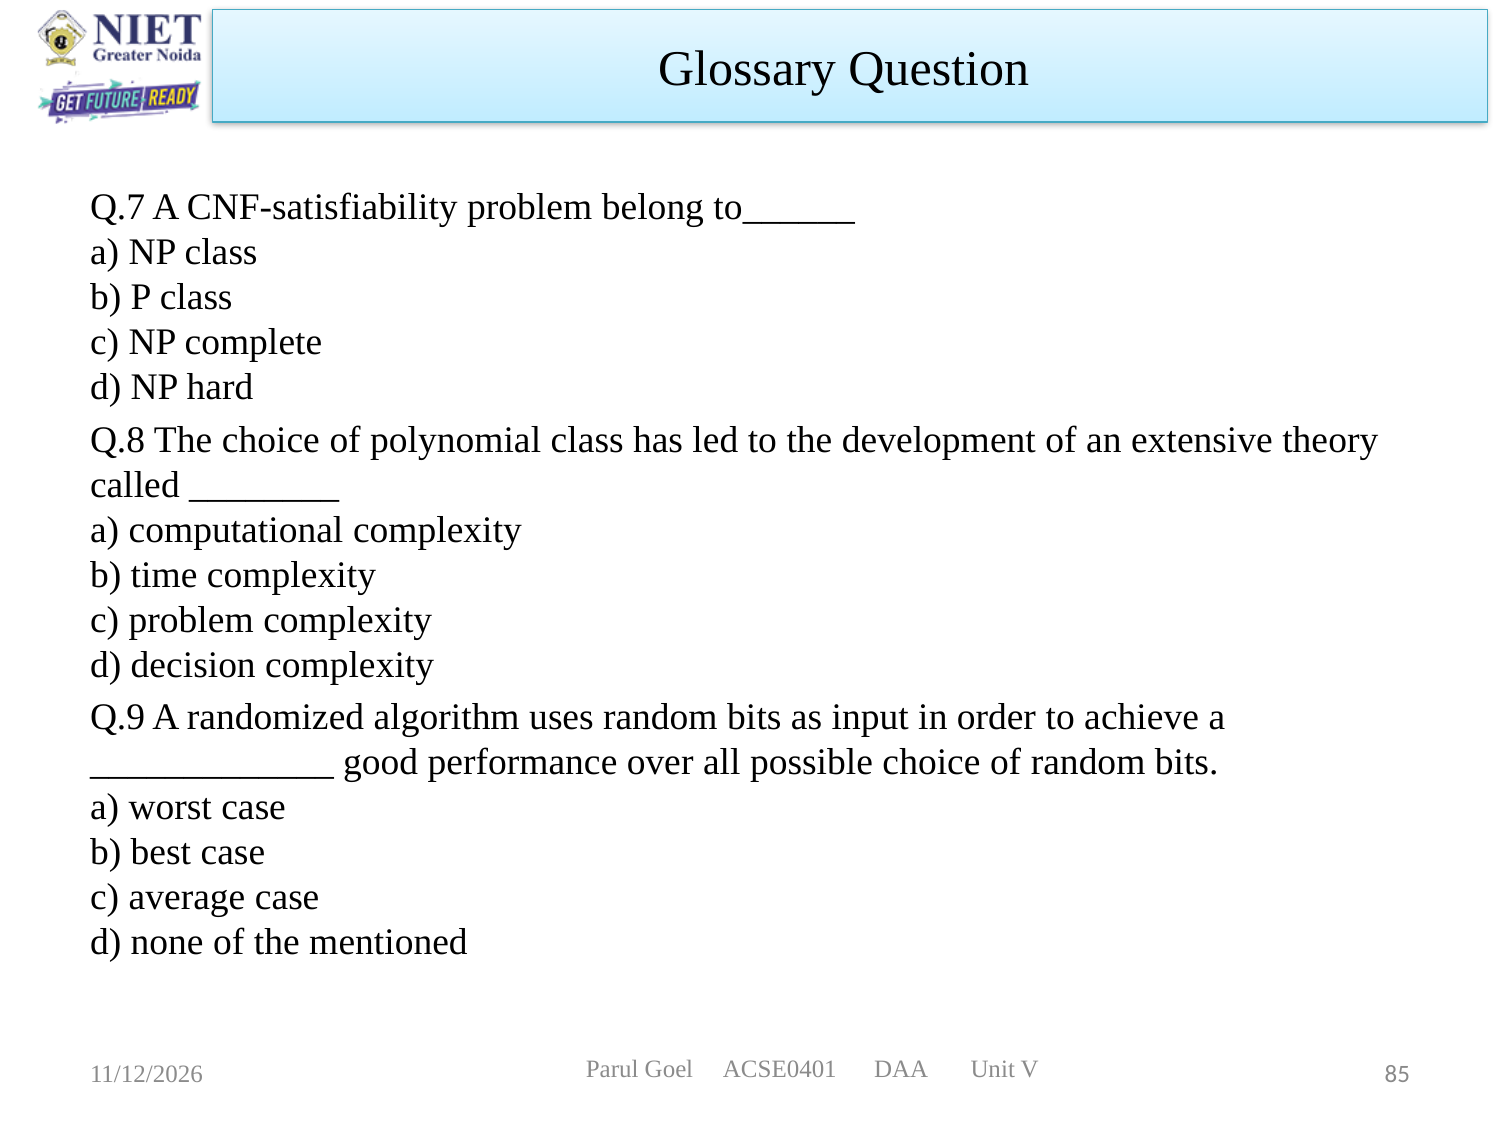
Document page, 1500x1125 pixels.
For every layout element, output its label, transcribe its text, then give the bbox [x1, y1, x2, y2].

slide_number 85 [1074, 1042, 1425, 1103]
footer Parul Goel ACSE0401 DAA Unit V [412, 1037, 1213, 1098]
picture [0, 0, 238, 135]
list Q.7 A CNF-satisfiability problem belong to______ a) NP class b) P class c) NP complete d) NP hard Q.8 The choice of polynomial class has led to the development of an extensive theory called ________ a) computational complexity b) time complexity c) problem complexity d) decision complexity Q.9 A randomized algorithm uses random bits as input in order to achieve a _____________ good performance over all possible choice of random bits. a) worst case b) best case c) average case d) none of the mentioned [75, 174, 1425, 1005]
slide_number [75, 1042, 425, 1103]
text_box Glossary Question [241, 9, 1488, 123]
